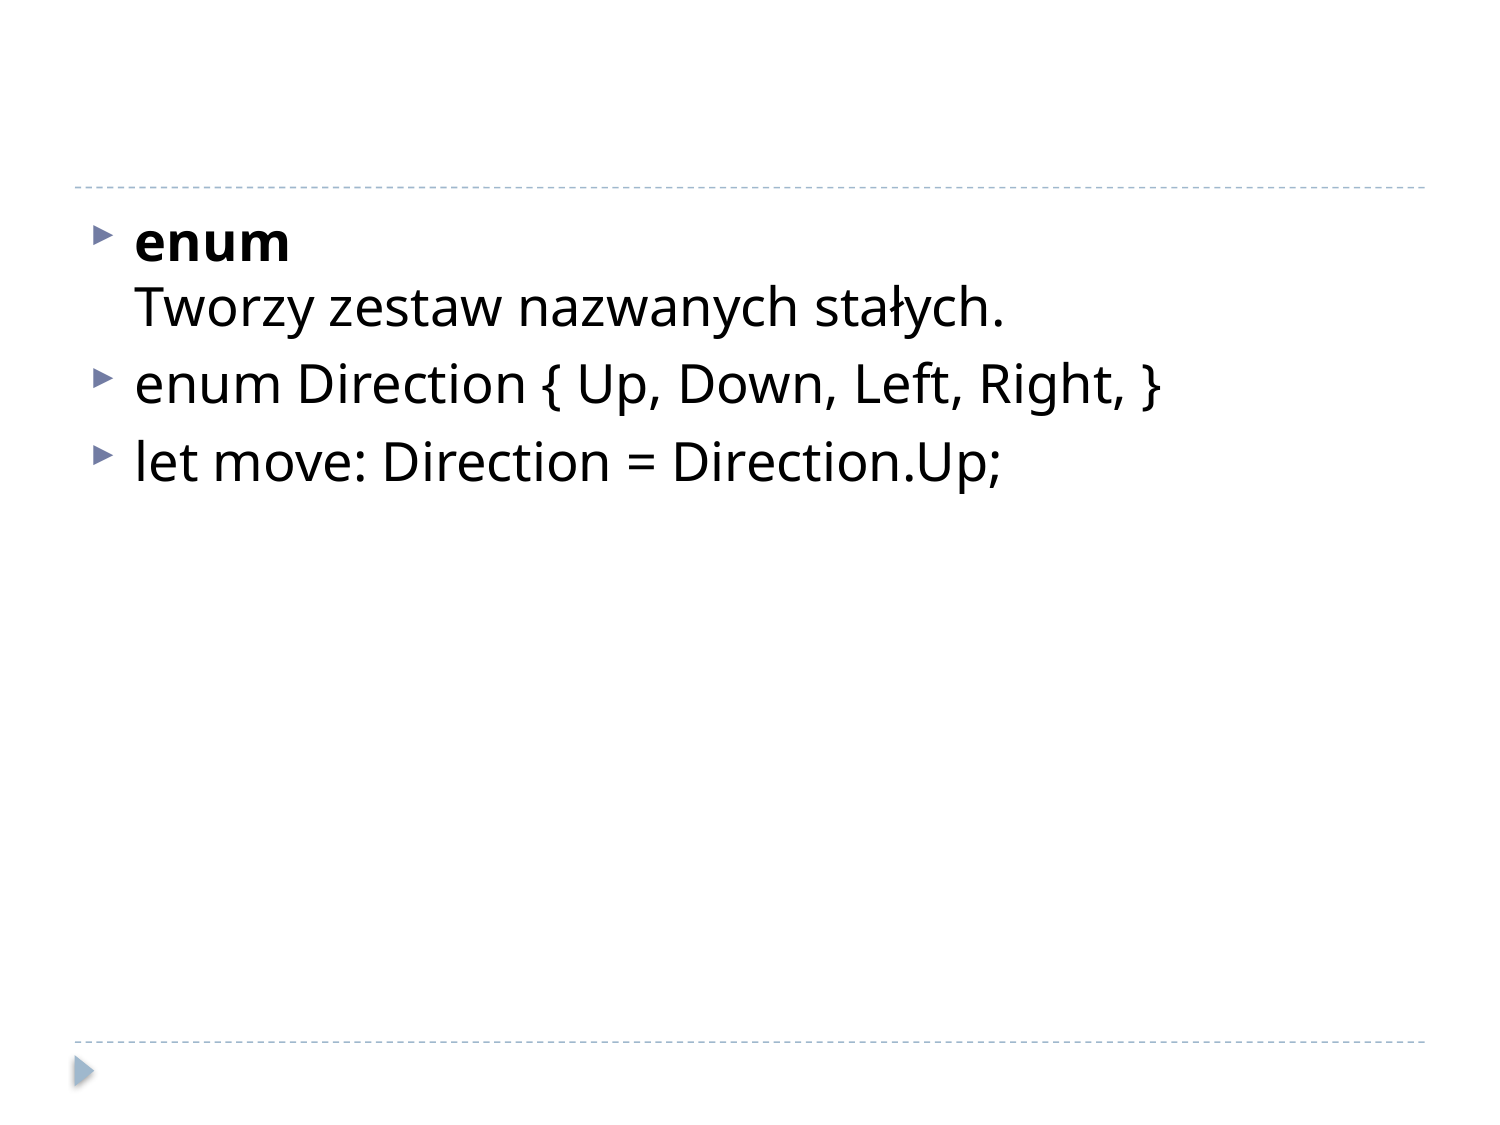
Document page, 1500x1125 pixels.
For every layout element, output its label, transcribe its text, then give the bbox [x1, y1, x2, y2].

list enum Tworzy zestaw nazwanych stałych. enum Direction { Up, Down, Left, Right, } let move: Direction = Direction.Up; [75, 200, 1425, 1010]
